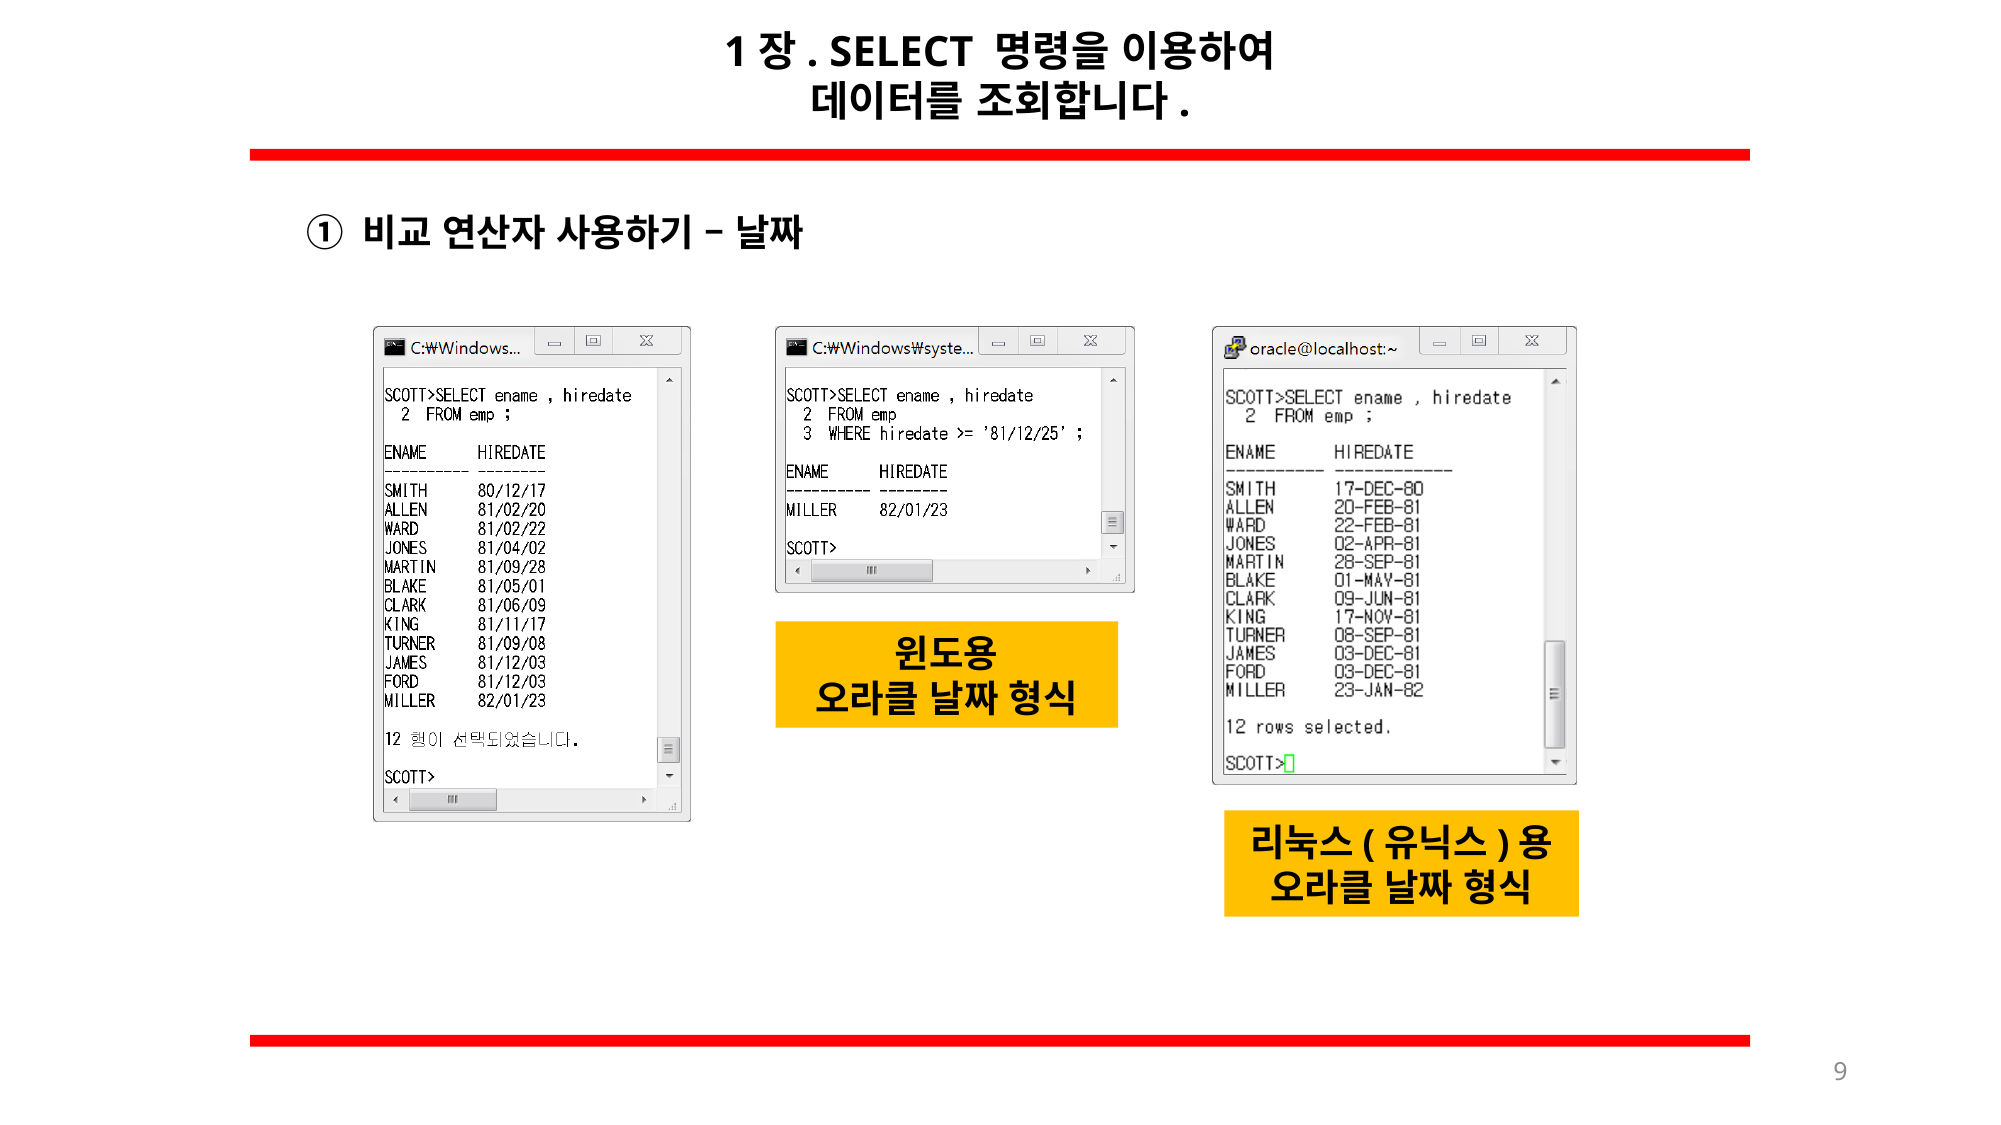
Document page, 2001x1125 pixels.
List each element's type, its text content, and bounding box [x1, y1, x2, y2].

text_box [249, 148, 1751, 162]
picture [775, 326, 1135, 593]
picture [1212, 326, 1577, 785]
slide_number 9 [1412, 1042, 1863, 1103]
text_box ① 비교 연산자 사용하기 – 날짜 [290, 183, 1202, 280]
text_box 1장. SELECT 명령을 이용하여 데이터를 조회합니다. [503, 0, 1509, 150]
text_box 윈도용 오라클 날짜 형식 [775, 620, 1119, 729]
text_box 리눅스(유닉스)용 오라클 날짜 형식 [1223, 809, 1580, 918]
text_box [249, 1034, 1751, 1048]
picture [373, 326, 691, 822]
